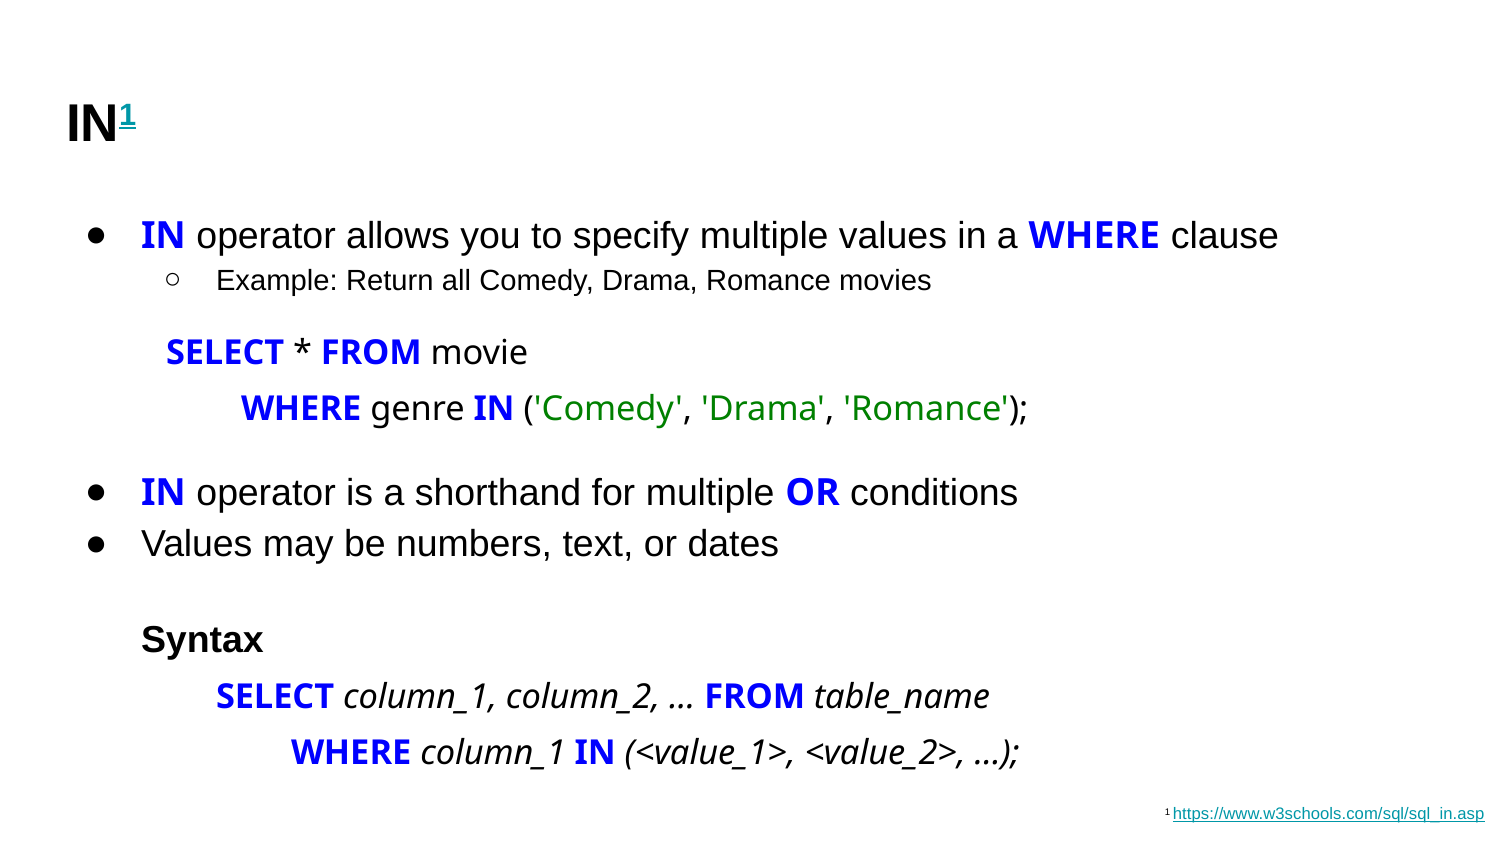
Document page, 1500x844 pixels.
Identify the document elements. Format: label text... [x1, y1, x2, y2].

text_box 1 https://www.w3schools.com/sql/sql_in.asp [397, 793, 1500, 834]
title IN1 [51, 72, 1449, 167]
list IN operator is a shorthand for multiple OR conditions Values may be numbers, text, or dates [51, 694, 1449, 844]
text_box SELECT * FROM movie WHERE genre IN ('Comedy', 'Drama', 'Romance'); [76, 300, 1474, 443]
list IN operator allows you to specify multiple values in a WHERE clause Example: Return all Comedy, Drama, Romance movies [51, 189, 1449, 694]
